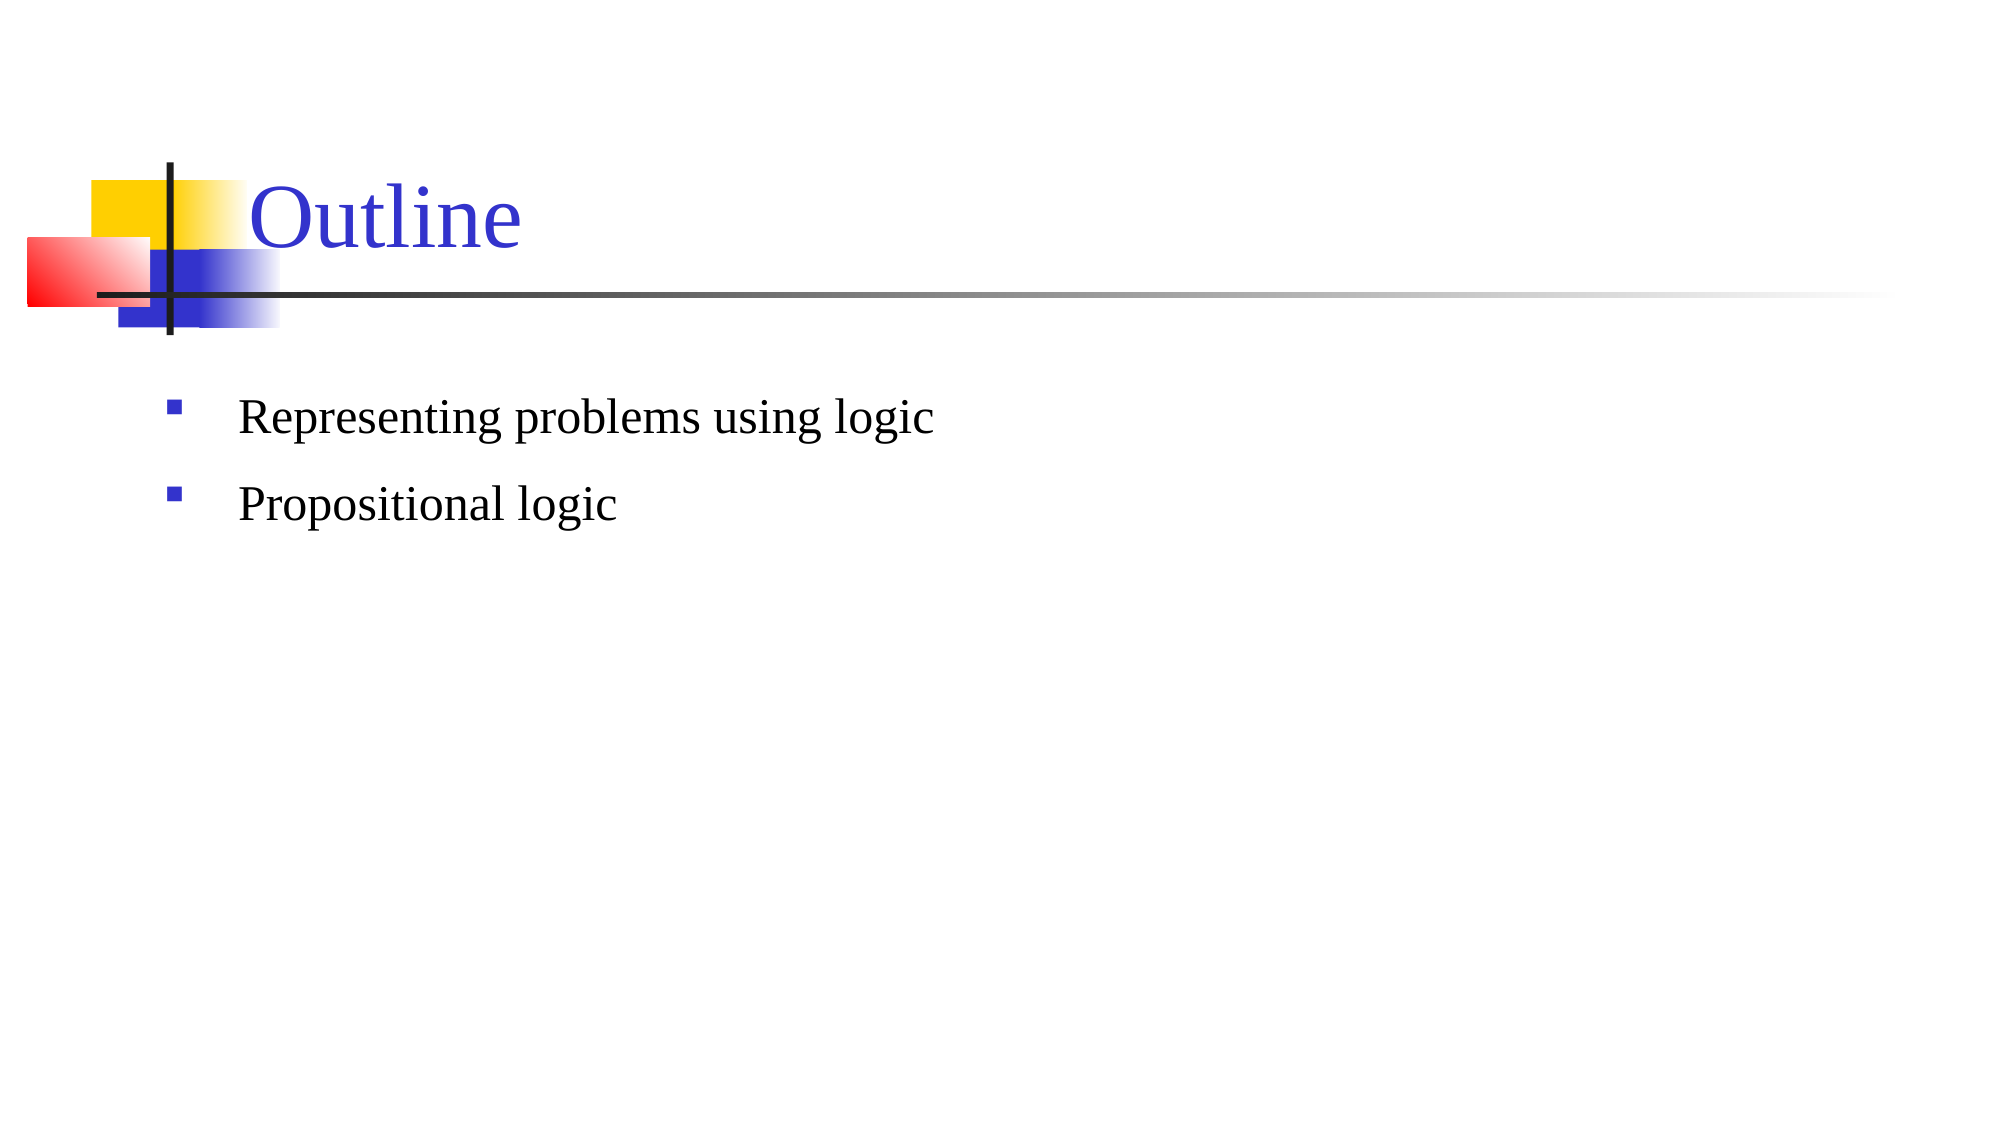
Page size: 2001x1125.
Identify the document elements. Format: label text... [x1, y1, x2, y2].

text_box Representing problems using logic Propositional logic [146, 383, 1497, 1036]
text_box Outline [248, 116, 1598, 305]
